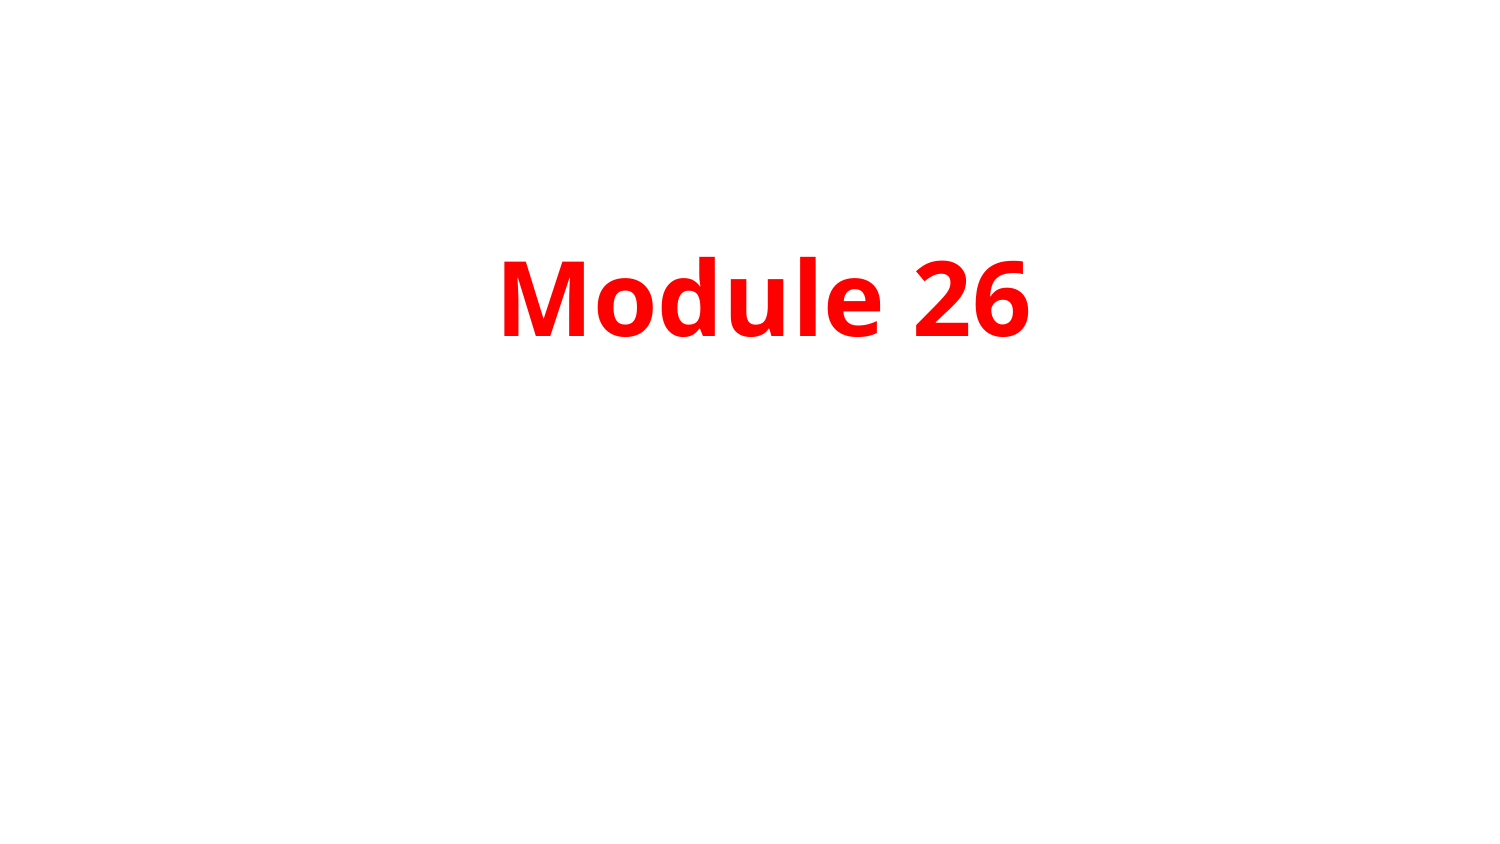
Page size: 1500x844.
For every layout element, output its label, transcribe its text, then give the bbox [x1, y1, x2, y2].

text_box Module 26 [480, 224, 1048, 365]
